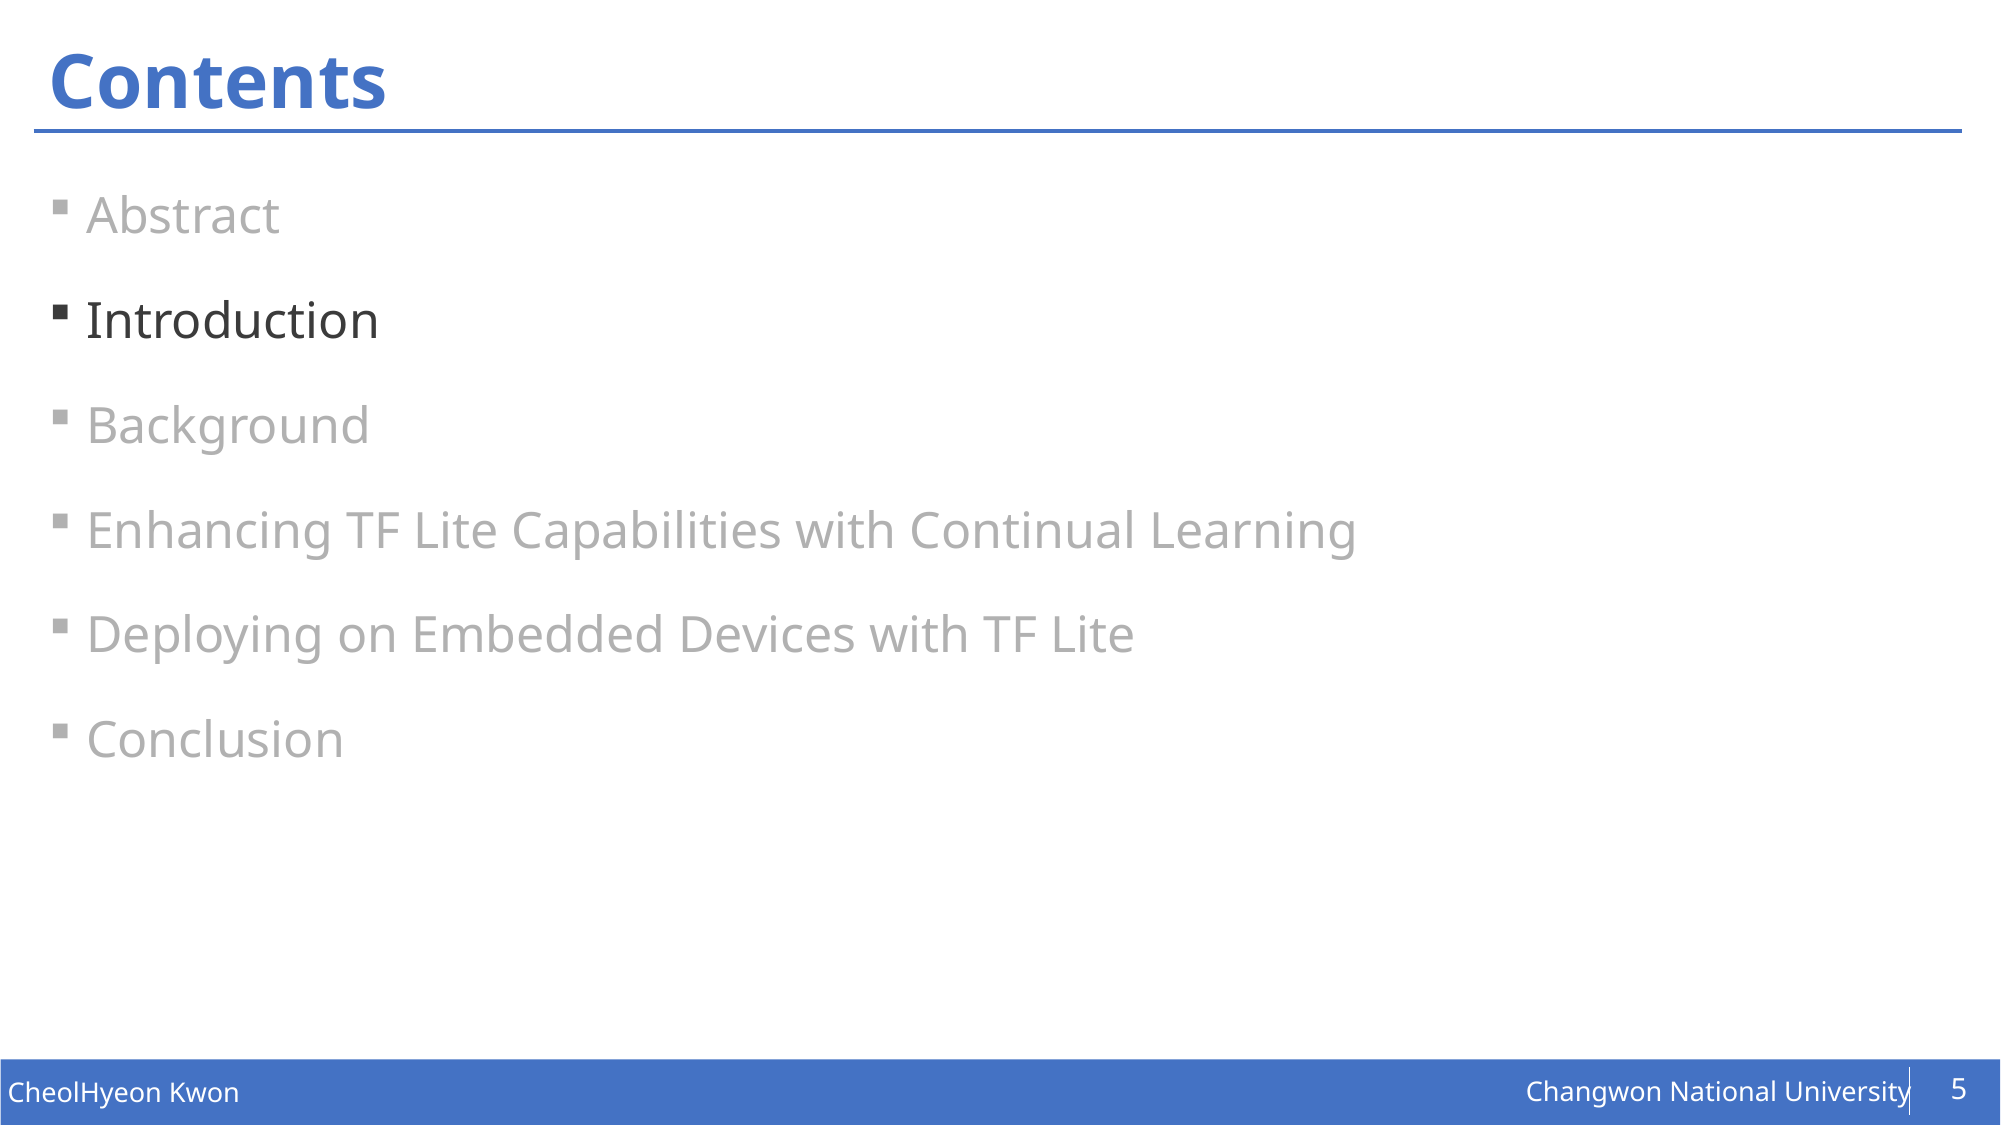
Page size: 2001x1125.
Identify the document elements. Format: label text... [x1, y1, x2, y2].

title Contents [33, 27, 1963, 143]
slide_number 5 [1922, 1060, 1996, 1121]
list Abstract Introduction Background Enhancing TF Lite Capabilities with Continual Learning Deploying on Embedded Devices with TF Lite Conclusion [33, 152, 1963, 997]
